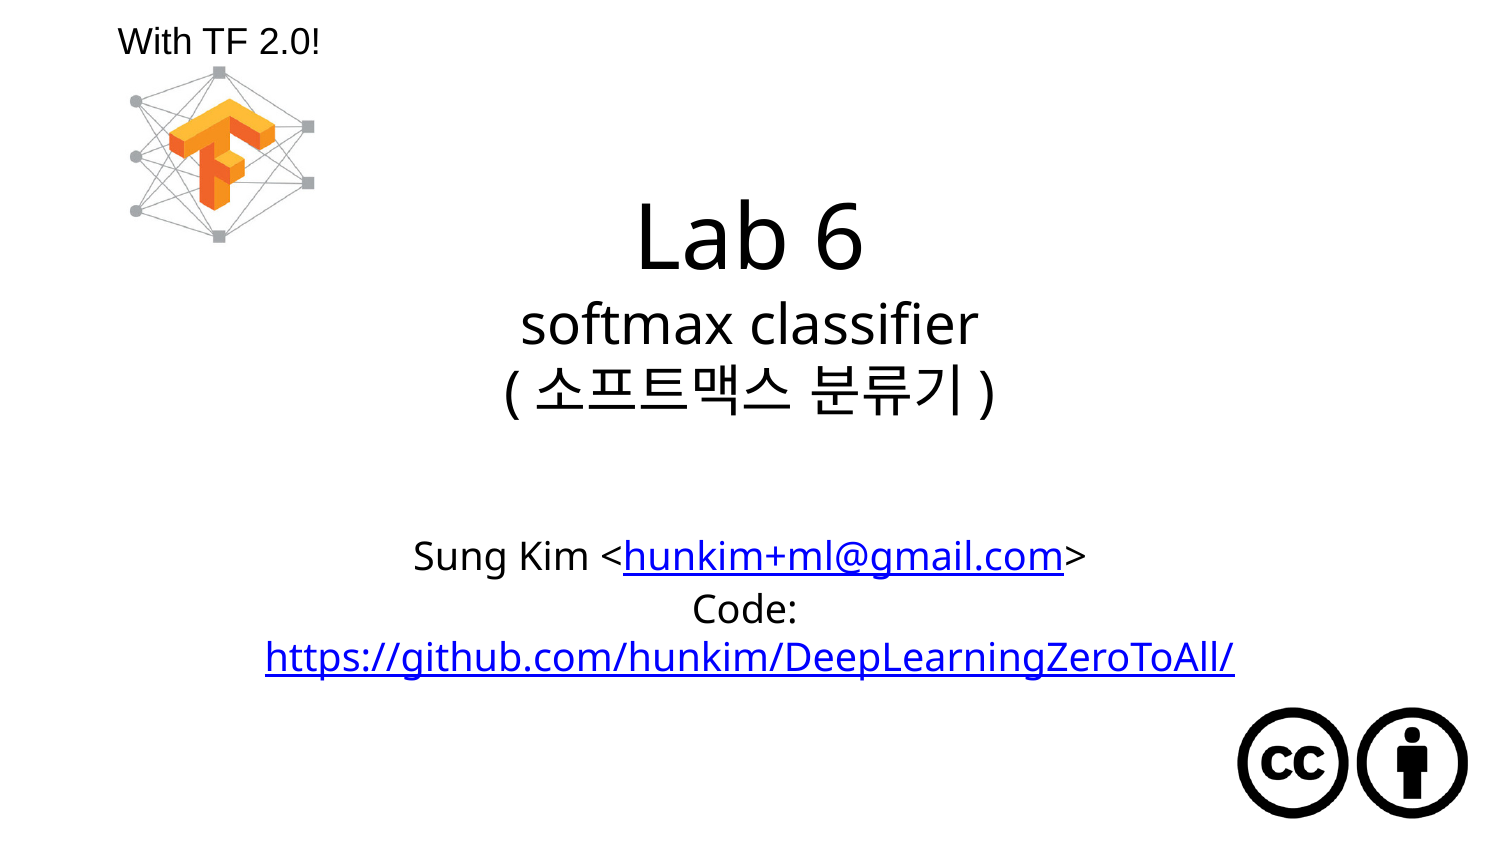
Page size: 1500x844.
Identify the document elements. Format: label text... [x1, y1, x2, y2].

text_box Sung Kim <hunkim+ml@gmail.com> Code: https://github.com/hunkim/DeepLearningZeroToAll/ [209, 526, 1291, 624]
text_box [13, 11, 432, 273]
title Lab 6 softmax classifier (소프트맥스 분류기) [297, 141, 1203, 428]
picture [1237, 698, 1473, 827]
